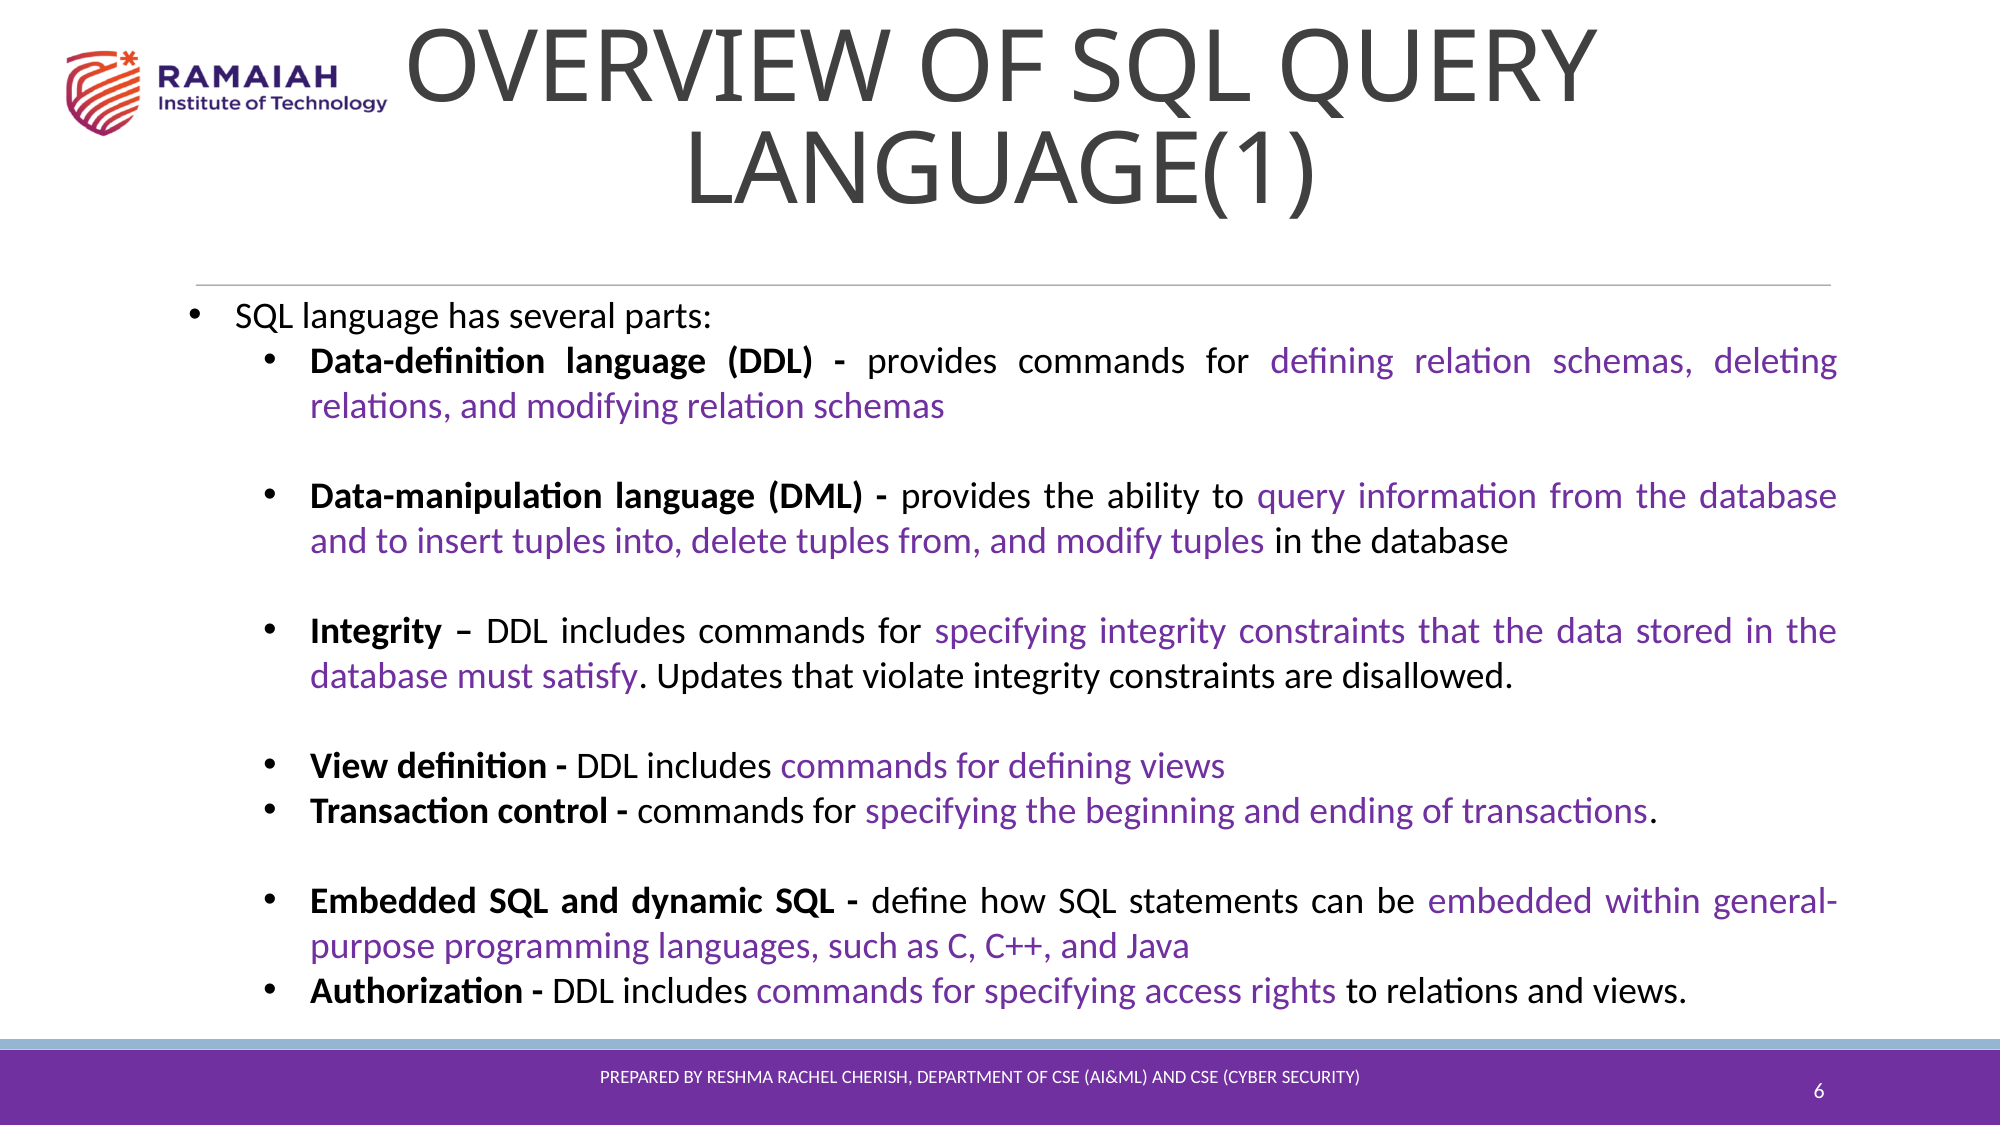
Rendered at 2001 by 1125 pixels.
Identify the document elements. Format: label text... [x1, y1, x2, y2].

text_box SQL language has several parts: Data-definition language (DDL) - provides commands for defining relation schemas, deleting relations, and modifying relation schemas Data-manipulation language (DML) - provides the ability to query information from the database and to insert tuples into, delete tuples from, and modify tuples in the database Integrity – DDL includes commands for specifying integrity constraints that the data stored in the database must satisfy. Updates that violate integrity constraints are disallowed. View definition - DDL includes commands for defining views Transaction control - commands for specifying the beginning and ending of transactions. Embedded SQL and dynamic SQL - define how SQL statements can be embedded within general-purpose programming languages, such as C, C++, and Java Authorization - DDL includes commands for specifying access rights to relations and views. [188, 283, 1839, 998]
picture [28, 5, 429, 166]
text_box 6 [1624, 1059, 1840, 1120]
text_box Prepared By reshma Rachel cherish, Department of CSE (ai&ml) and CSE (Cyber security) [584, 1068, 1376, 1125]
text_box OVERVIEW OF SQL QUERY LANGUAGE(1) [175, 72, 1825, 232]
